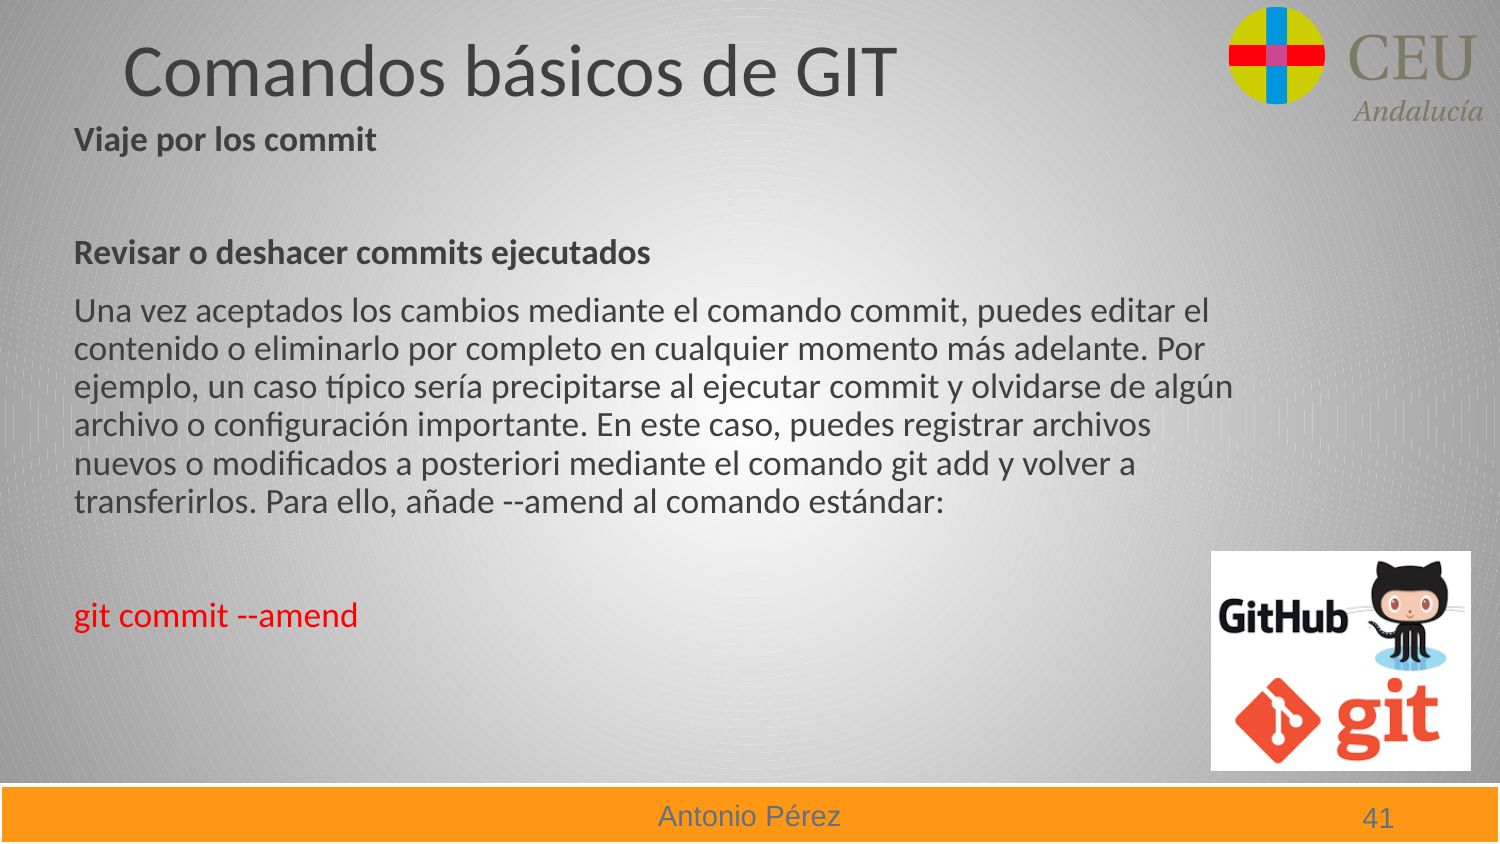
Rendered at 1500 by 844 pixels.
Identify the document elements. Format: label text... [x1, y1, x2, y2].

picture [1216, 0, 1500, 137]
picture [1210, 551, 1471, 771]
title Comandos básicos de GIT [112, 2, 1350, 118]
list Viaje por los commit Revisar o deshacer commits ejecutados Una vez aceptados los cambios mediante el comando commit, puedes editar el contenido o eliminarlo por completo en cualquier momento más adelante. Por ejemplo, un caso típico sería precipitarse al ejecutar commit y olvidarse de algún archivo o configuración importante. En este caso, puedes registrar archivos nuevos o modificados a posteriori mediante el comando git add y volver a transferirlos. Para ello, añade --amend al comando estándar: git commit --amend [17, 114, 1256, 610]
